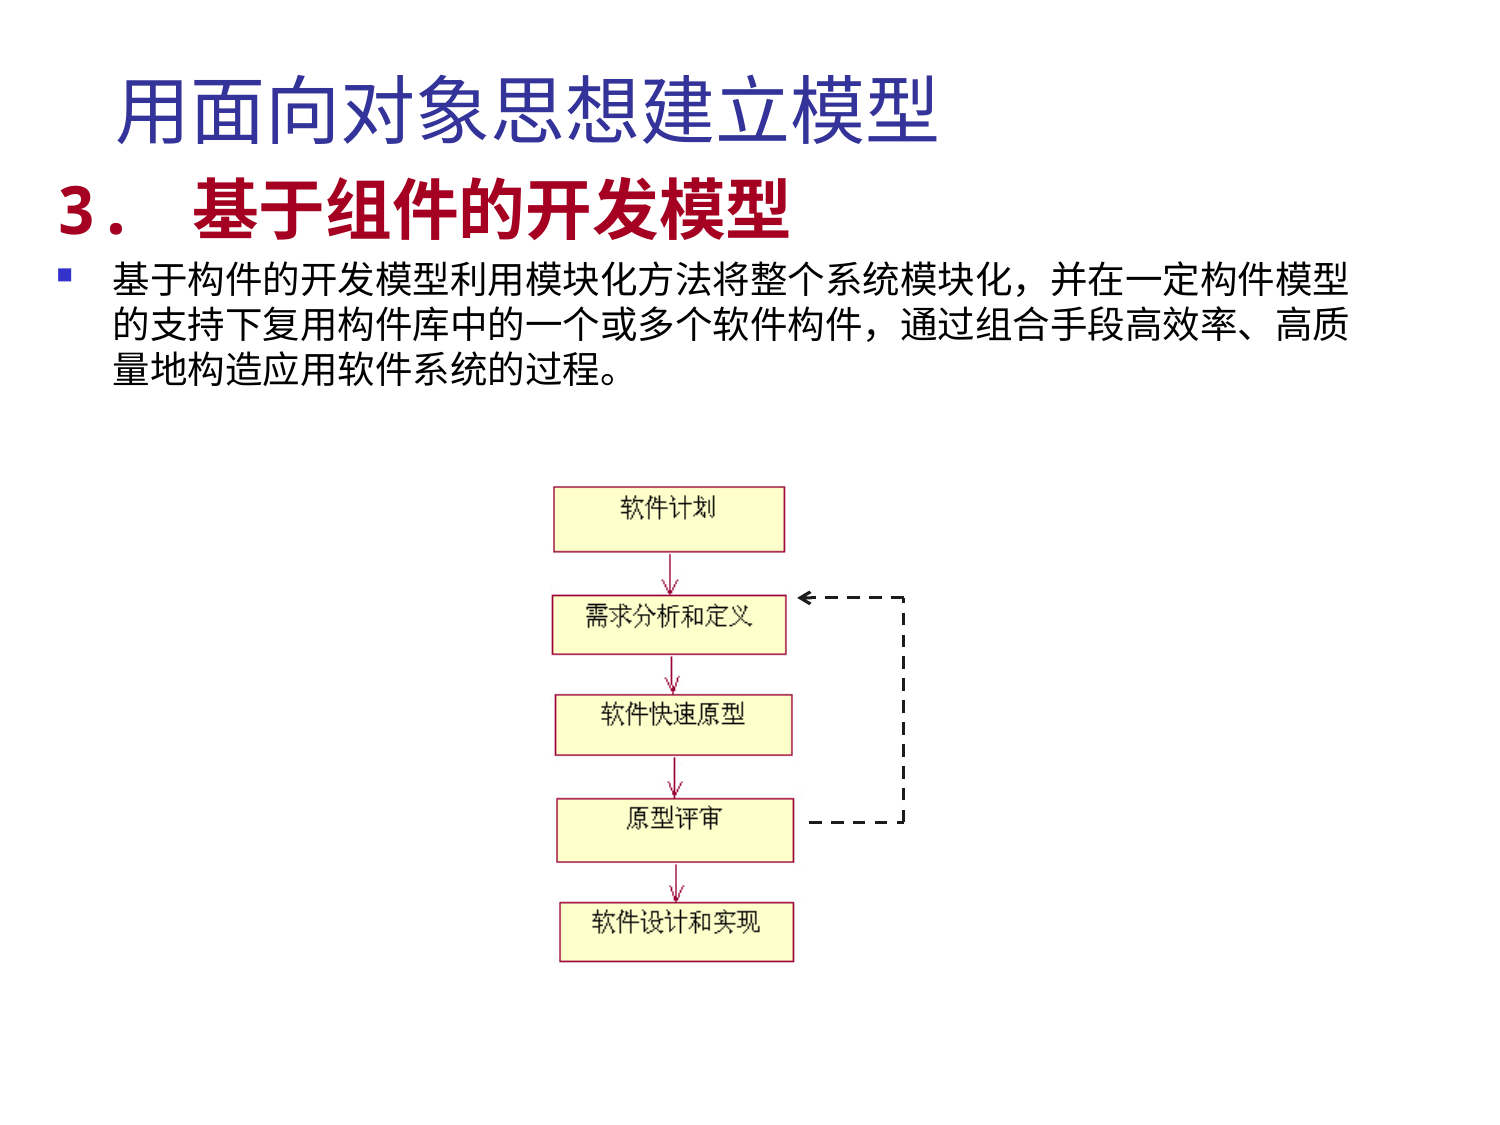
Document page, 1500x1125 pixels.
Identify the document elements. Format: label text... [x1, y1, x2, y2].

title 用面向对象思想建立模型 [100, 54, 1318, 160]
picture [548, 479, 805, 977]
list 3. 基于组件的开发模型 基于构件的开发模型利用模块化方法将整个系统模块化，并在一定构件模型的支持下复用构件库中的一个或多个软件构件，通过组合手段高效率、高质量地构造应用软件系统的过程。 [40, 160, 1377, 894]
